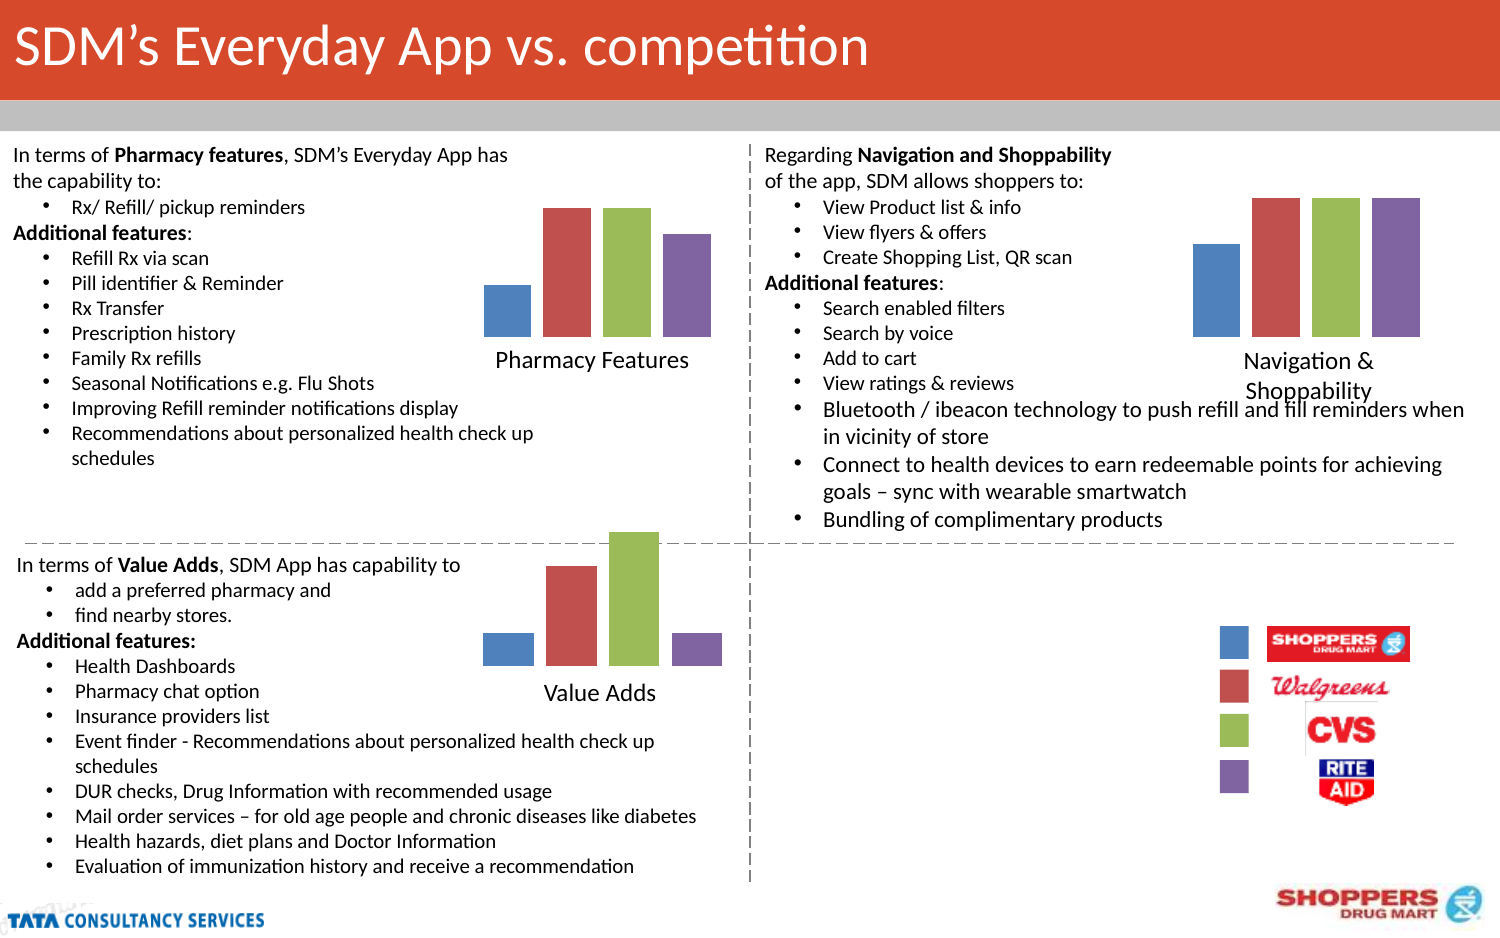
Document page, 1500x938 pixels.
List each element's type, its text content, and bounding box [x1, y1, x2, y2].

chart [374, 109, 787, 444]
picture [1275, 883, 1485, 931]
picture [0, 903, 273, 937]
text_box Regarding Navigation and Shoppability of the app, SDM allows shoppers to: View Product list & info View flyers & offers Create Shopping List, QR scan Additional features: Search enabled filters Search by voice Add to cart View ratings & reviews Bluetooth / ibeacon technology to push refill and fill reminders when in vicinity of store Connect to health devices to earn redeemable points for achieving goals – sync with wearable smartwatch Bundling of complimentary products [754, 133, 1492, 539]
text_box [1219, 625, 1411, 806]
chart [374, 461, 775, 761]
text_box In terms of Pharmacy features, SDM’s Everyday App has the capability to: Rx/ Refill/ pickup reminders Additional features: Refill Rx via scan Pill identifier & Reminder Rx Transfer Prescription history Family Rx refills Seasonal Notifications e.g. Flu Shots Improving Refill reminder notifications display Recommendations about personalized health check up schedules [0, 133, 550, 477]
chart [1083, 109, 1497, 444]
title SDM’s Everyday App vs. competition [0, 0, 1500, 100]
text_box In terms of Value Adds, SDM App has capability to add a preferred pharmacy and find nearby stores. Additional features: Health Dashboards Pharmacy chat option Insurance providers list Event finder - Recommendations about personalized health check up schedules DUR checks, Drug Information with recommended usage Mail order services – for old age people and chronic diseases like diabetes Health hazards, diet plans and Doctor Information Evaluation of immunization history and receive a recommendation [1, 543, 746, 886]
